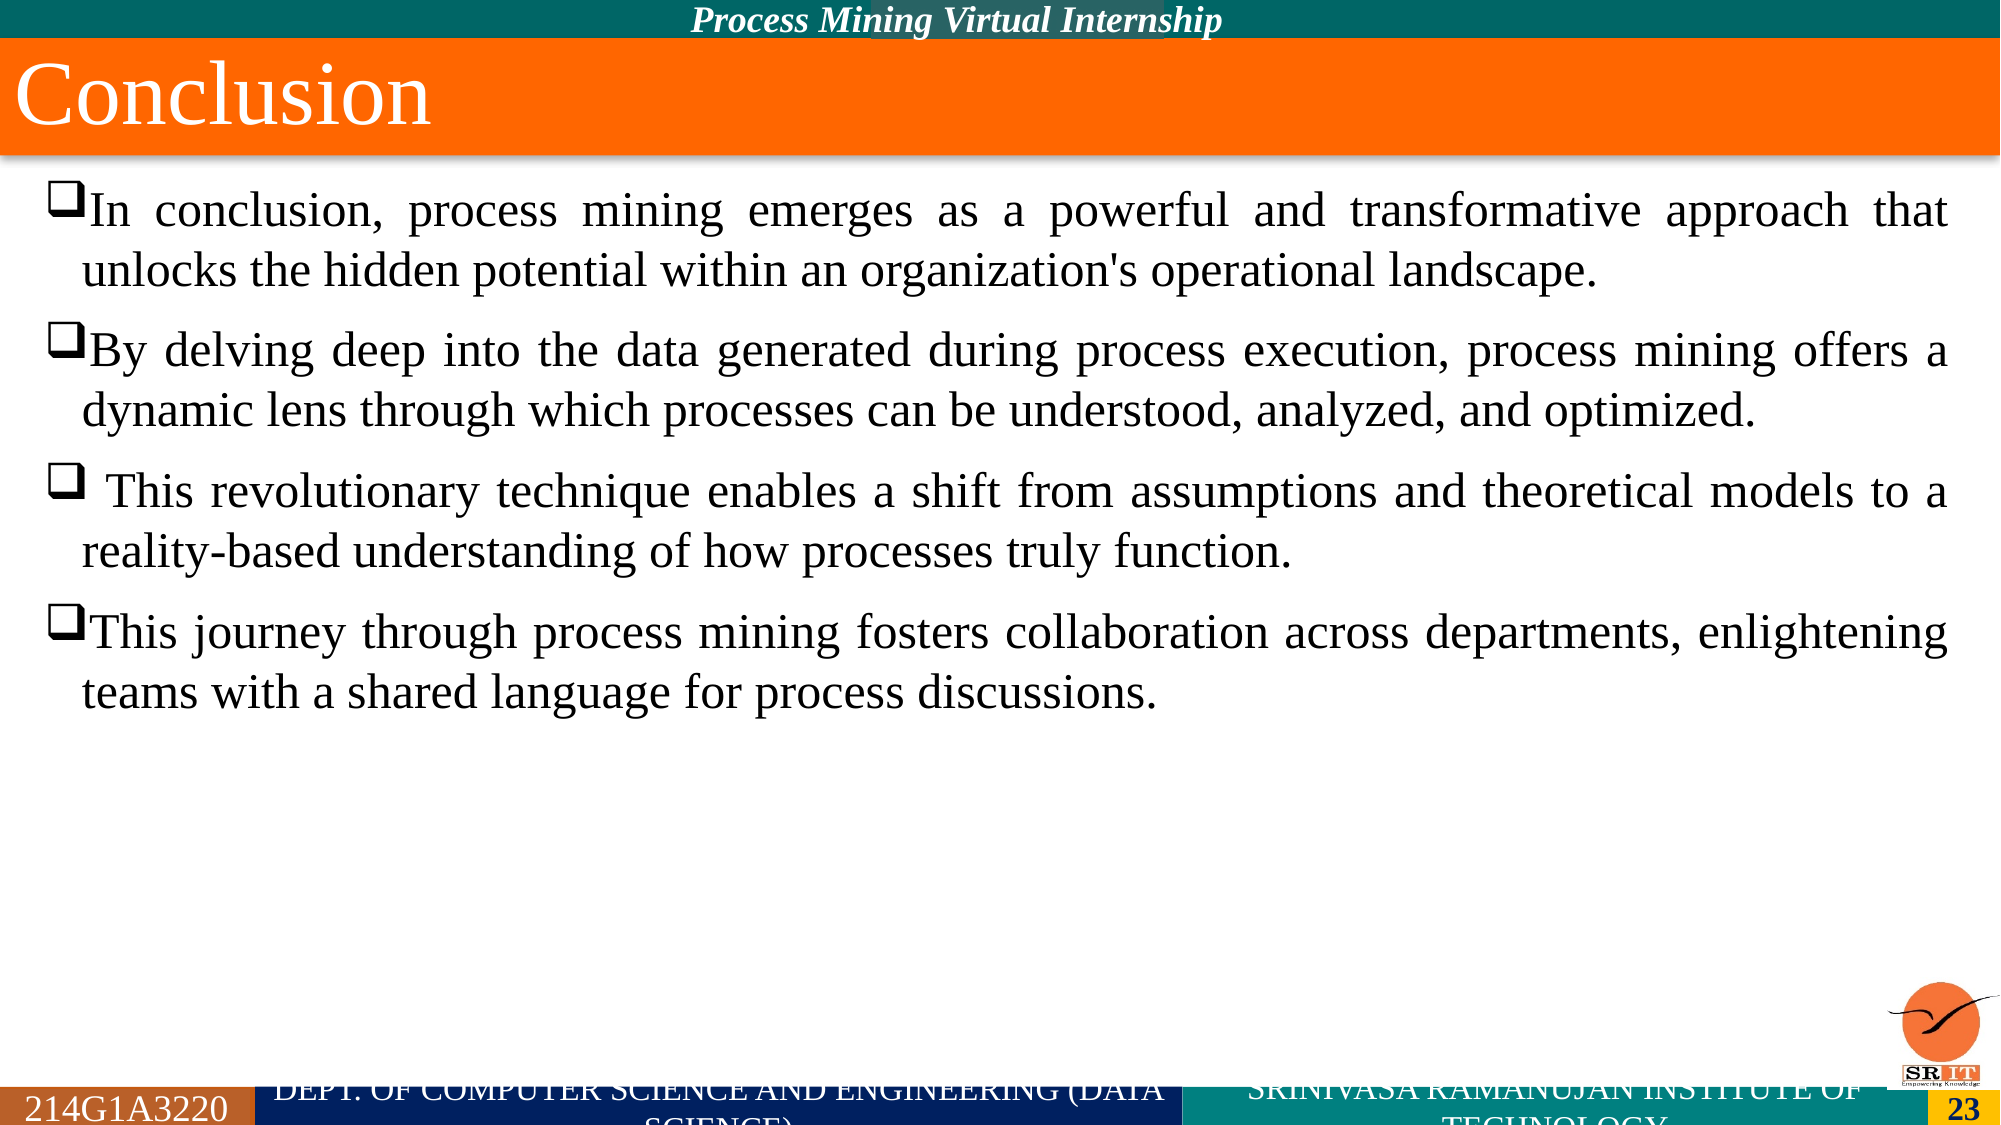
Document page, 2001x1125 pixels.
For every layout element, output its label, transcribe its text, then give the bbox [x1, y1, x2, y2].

list In conclusion, process mining emerges as a powerful and transformative approach that unlocks the hidden potential within an organization's operational landscape. By delving deep into the data generated during process execution, process mining offers a dynamic lens through which processes can be understood, analyzed, and optimized. This revolutionary technique enables a shift from assumptions and theoretical models to a reality-based understanding of how processes truly function. This journey through process mining fosters collaboration across departments, enlightening teams with a shared language for process discussions. Business processes are the lifeblood of your company. There’s a process behind everything your organization does: buying, selling, paying, collecting, shipping, and so on. When [29, 168, 1965, 1065]
text_box Process Mining Virtual Internship [675, 0, 1578, 47]
picture [0, 1089, 250, 1125]
picture [1887, 977, 2000, 1090]
text_box 214G1A3220 [9, 1076, 259, 1125]
title Conclusion [0, 38, 2000, 156]
picture [871, 0, 1165, 39]
